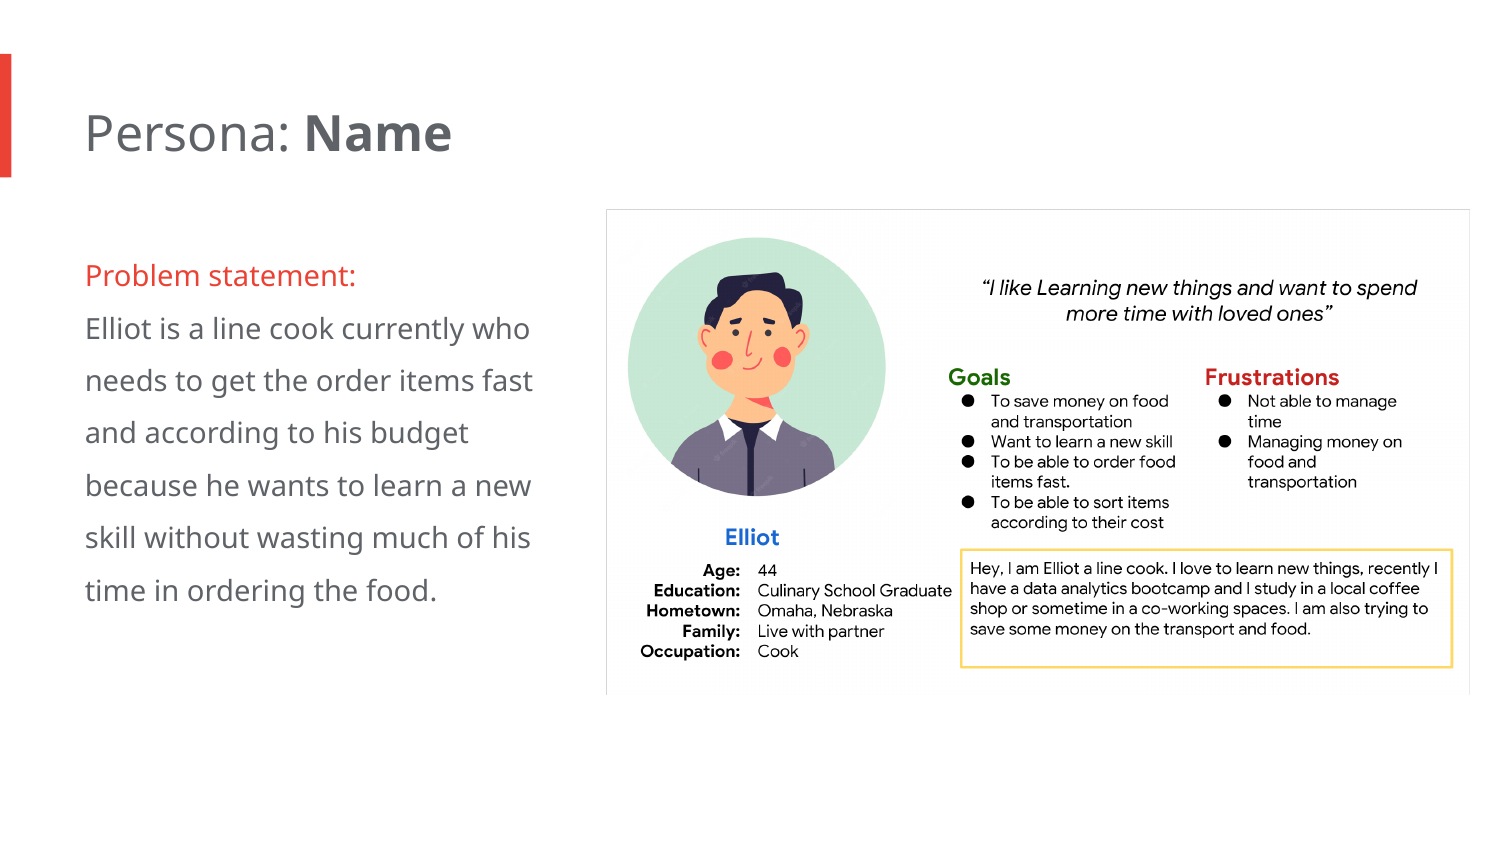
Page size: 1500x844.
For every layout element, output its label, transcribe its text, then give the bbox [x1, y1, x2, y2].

text_box Persona: Name [84, 85, 1087, 176]
picture [605, 209, 1470, 695]
text_box Problem statement: Elliot is a line cook currently who needs to get the order items fast and according to his budget because he wants to learn a new skill without wasting much of his time in ordering the food. [84, 225, 583, 675]
